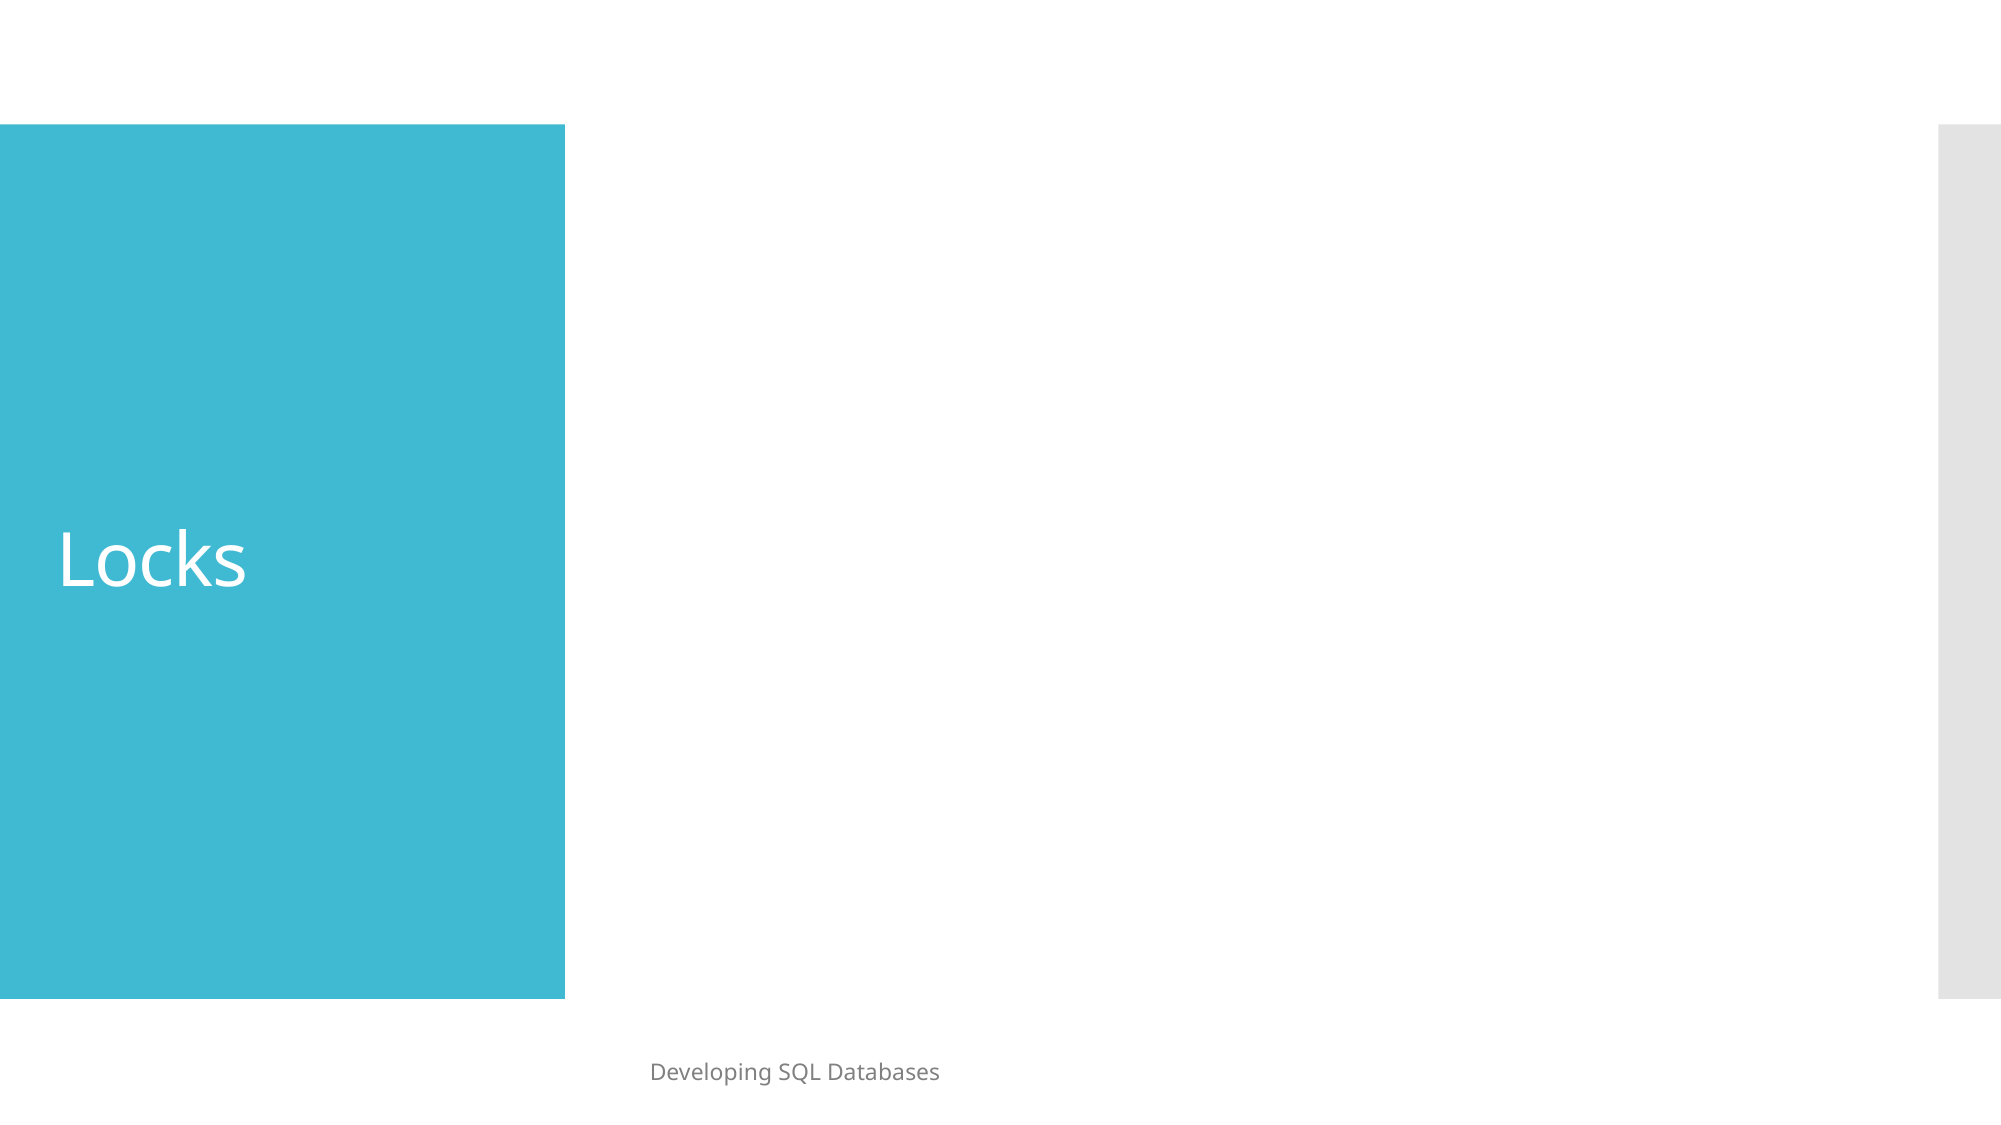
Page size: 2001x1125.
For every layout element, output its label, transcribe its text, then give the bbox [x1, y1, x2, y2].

title Locks [41, 184, 525, 940]
footer Developing SQL Databases [634, 1042, 1605, 1103]
